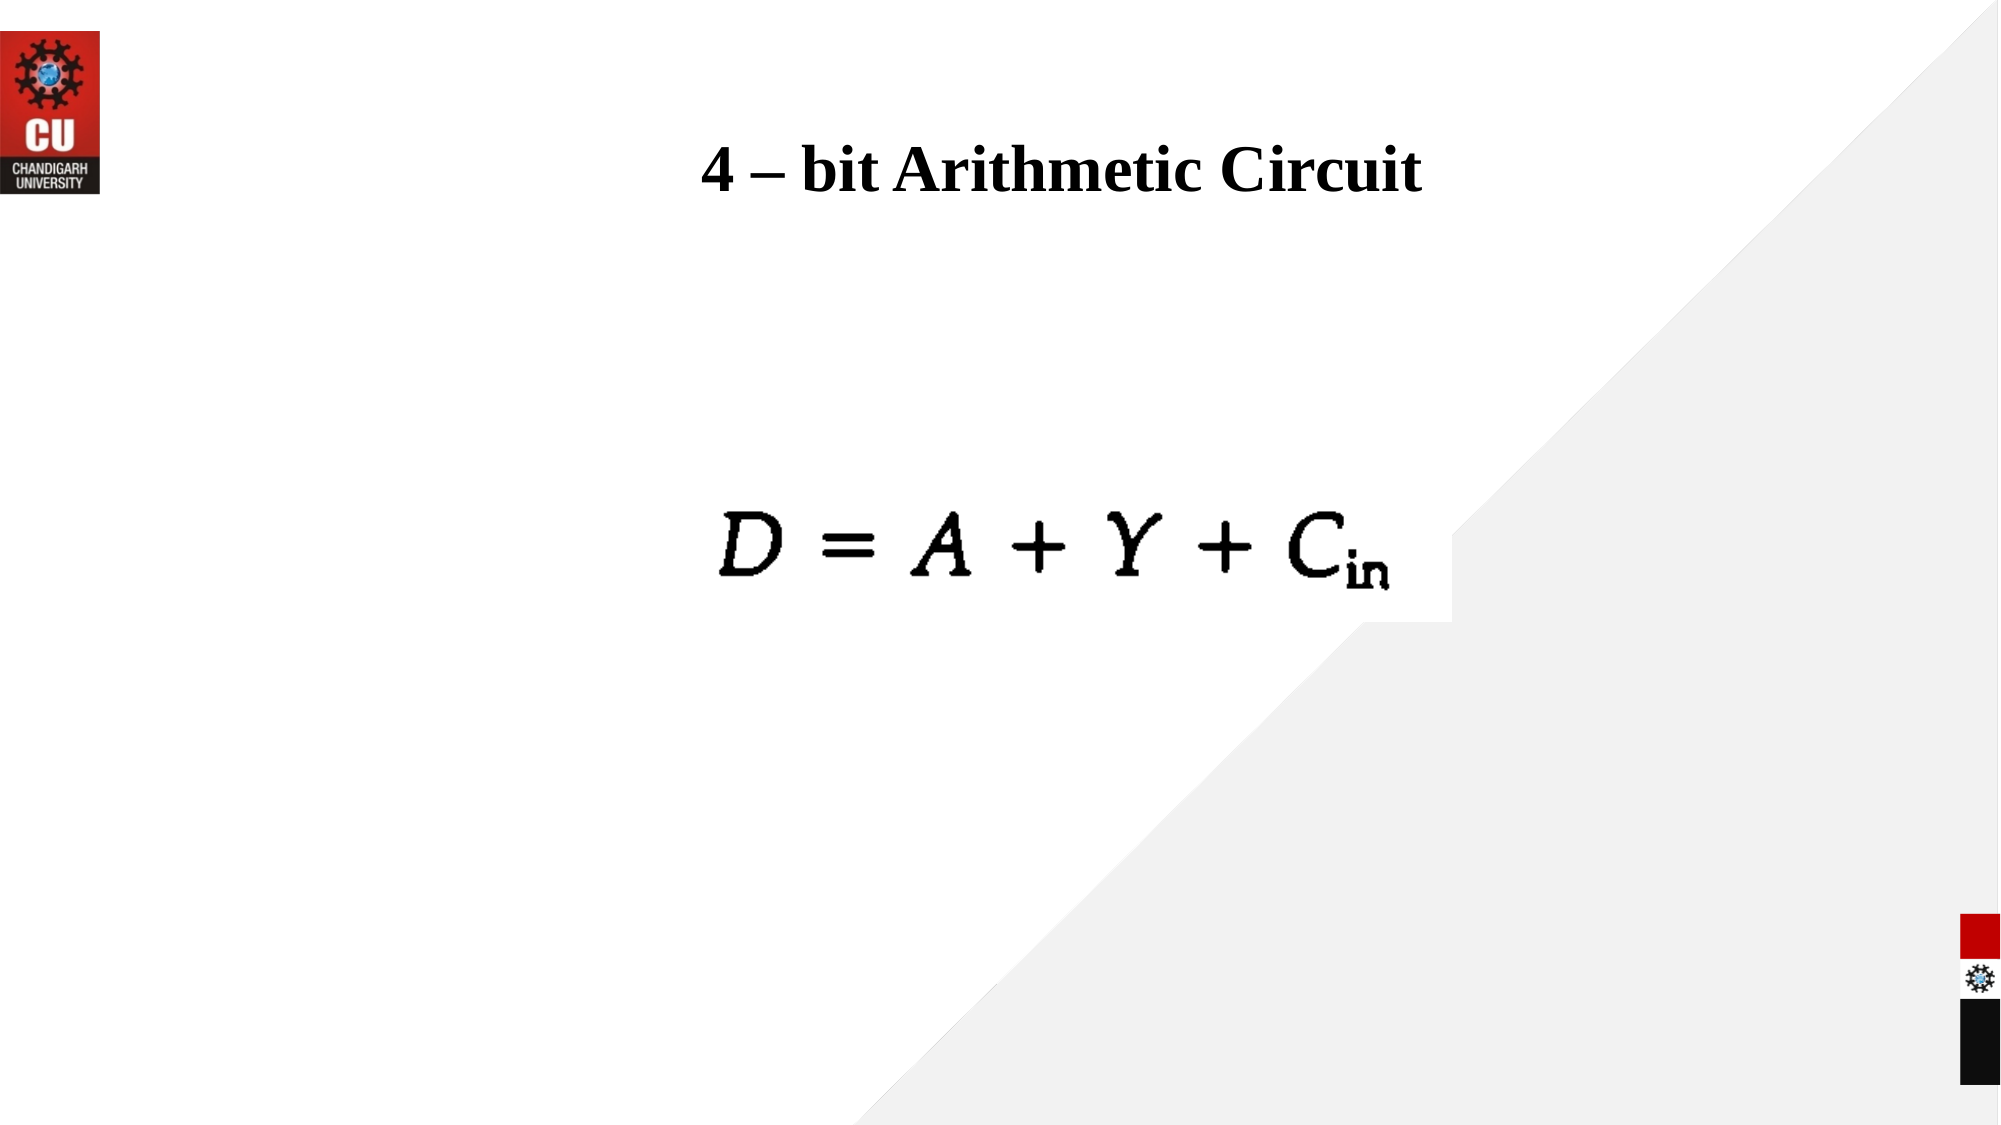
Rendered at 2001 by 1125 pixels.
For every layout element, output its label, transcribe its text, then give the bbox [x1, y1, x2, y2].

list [660, 455, 1452, 622]
picture [0, 0, 2001, 1125]
title 4 – bit Arithmetic Circuit [412, 119, 1713, 220]
